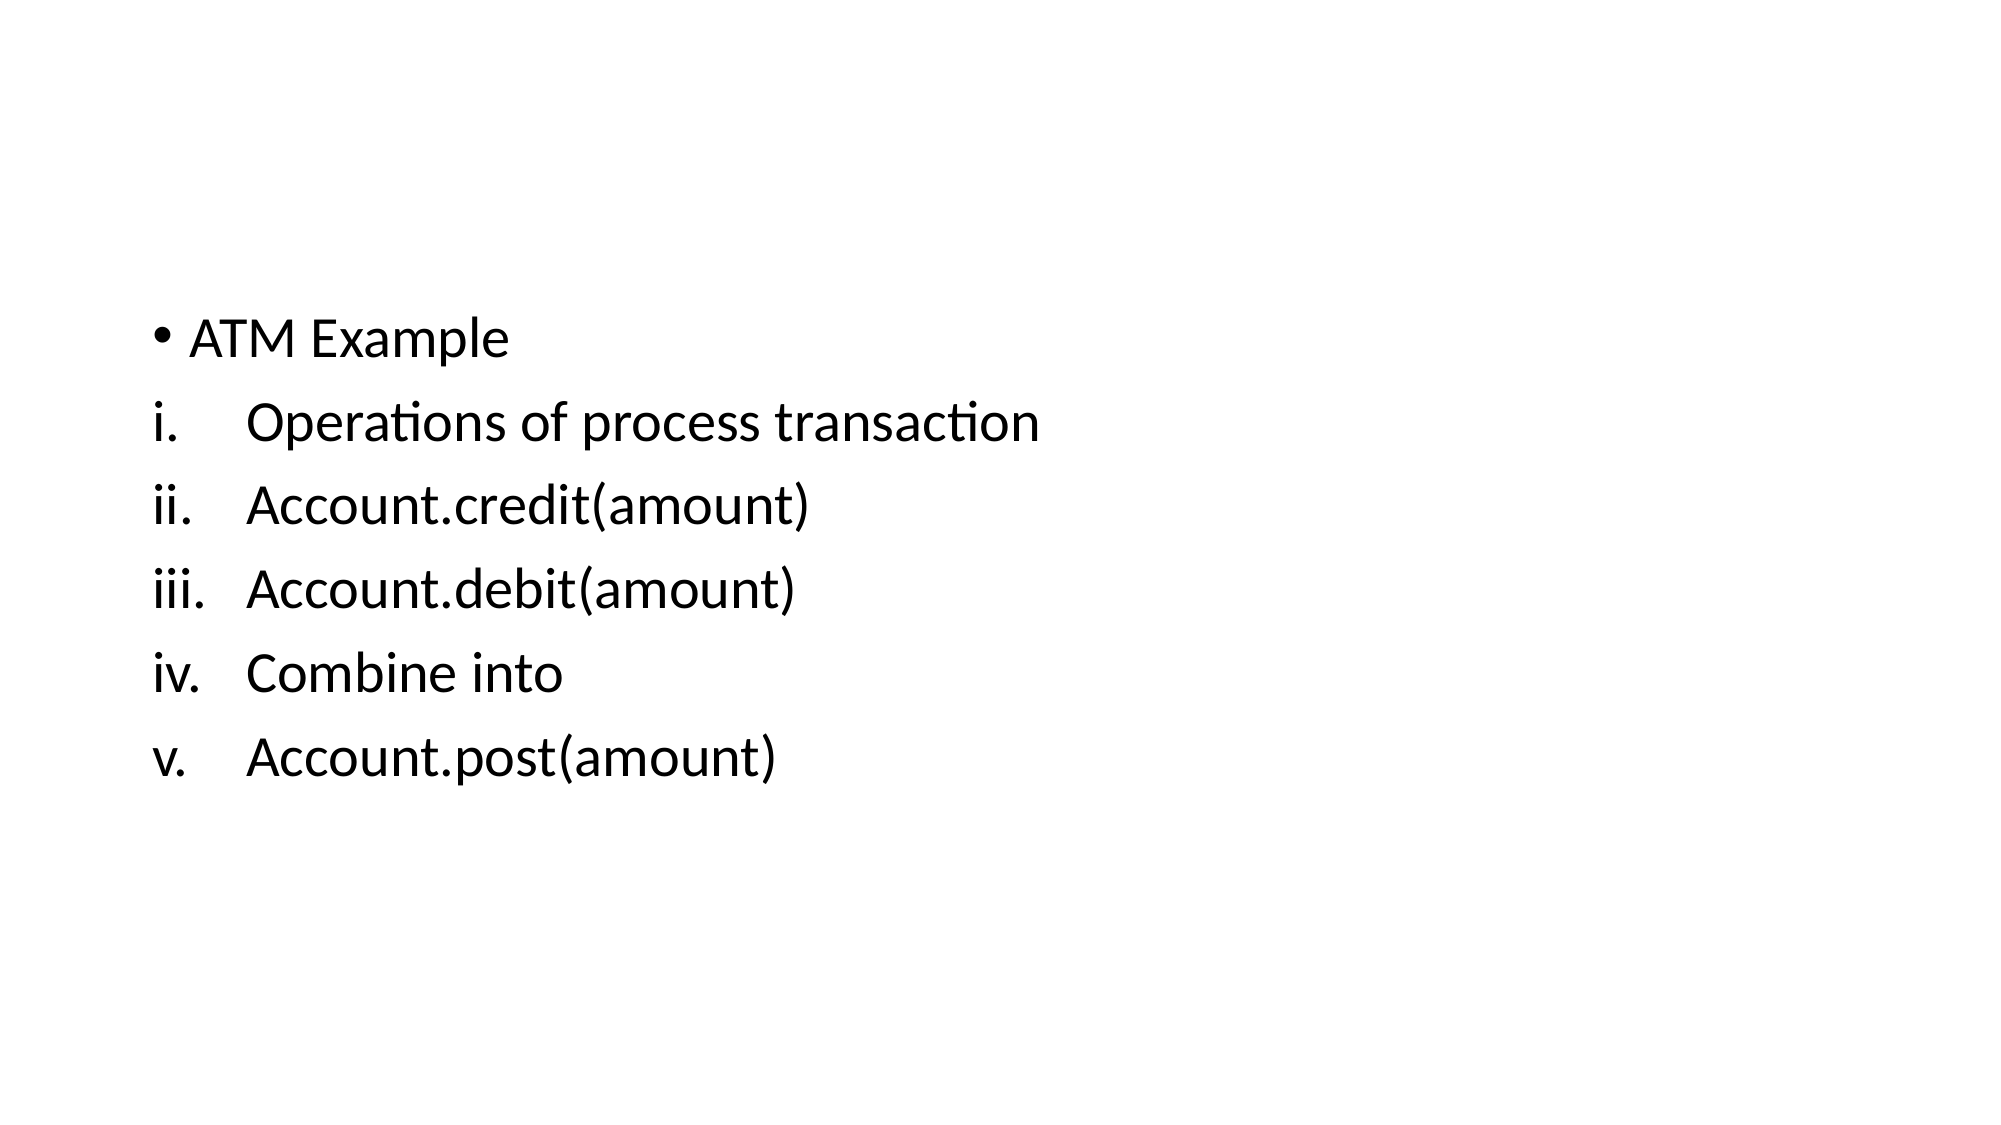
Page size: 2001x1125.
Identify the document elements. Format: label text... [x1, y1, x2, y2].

list ATM Example Operations of process transaction Account.credit(amount) Account.debit(amount) Combine into Account.post(amount) [137, 299, 1863, 1014]
